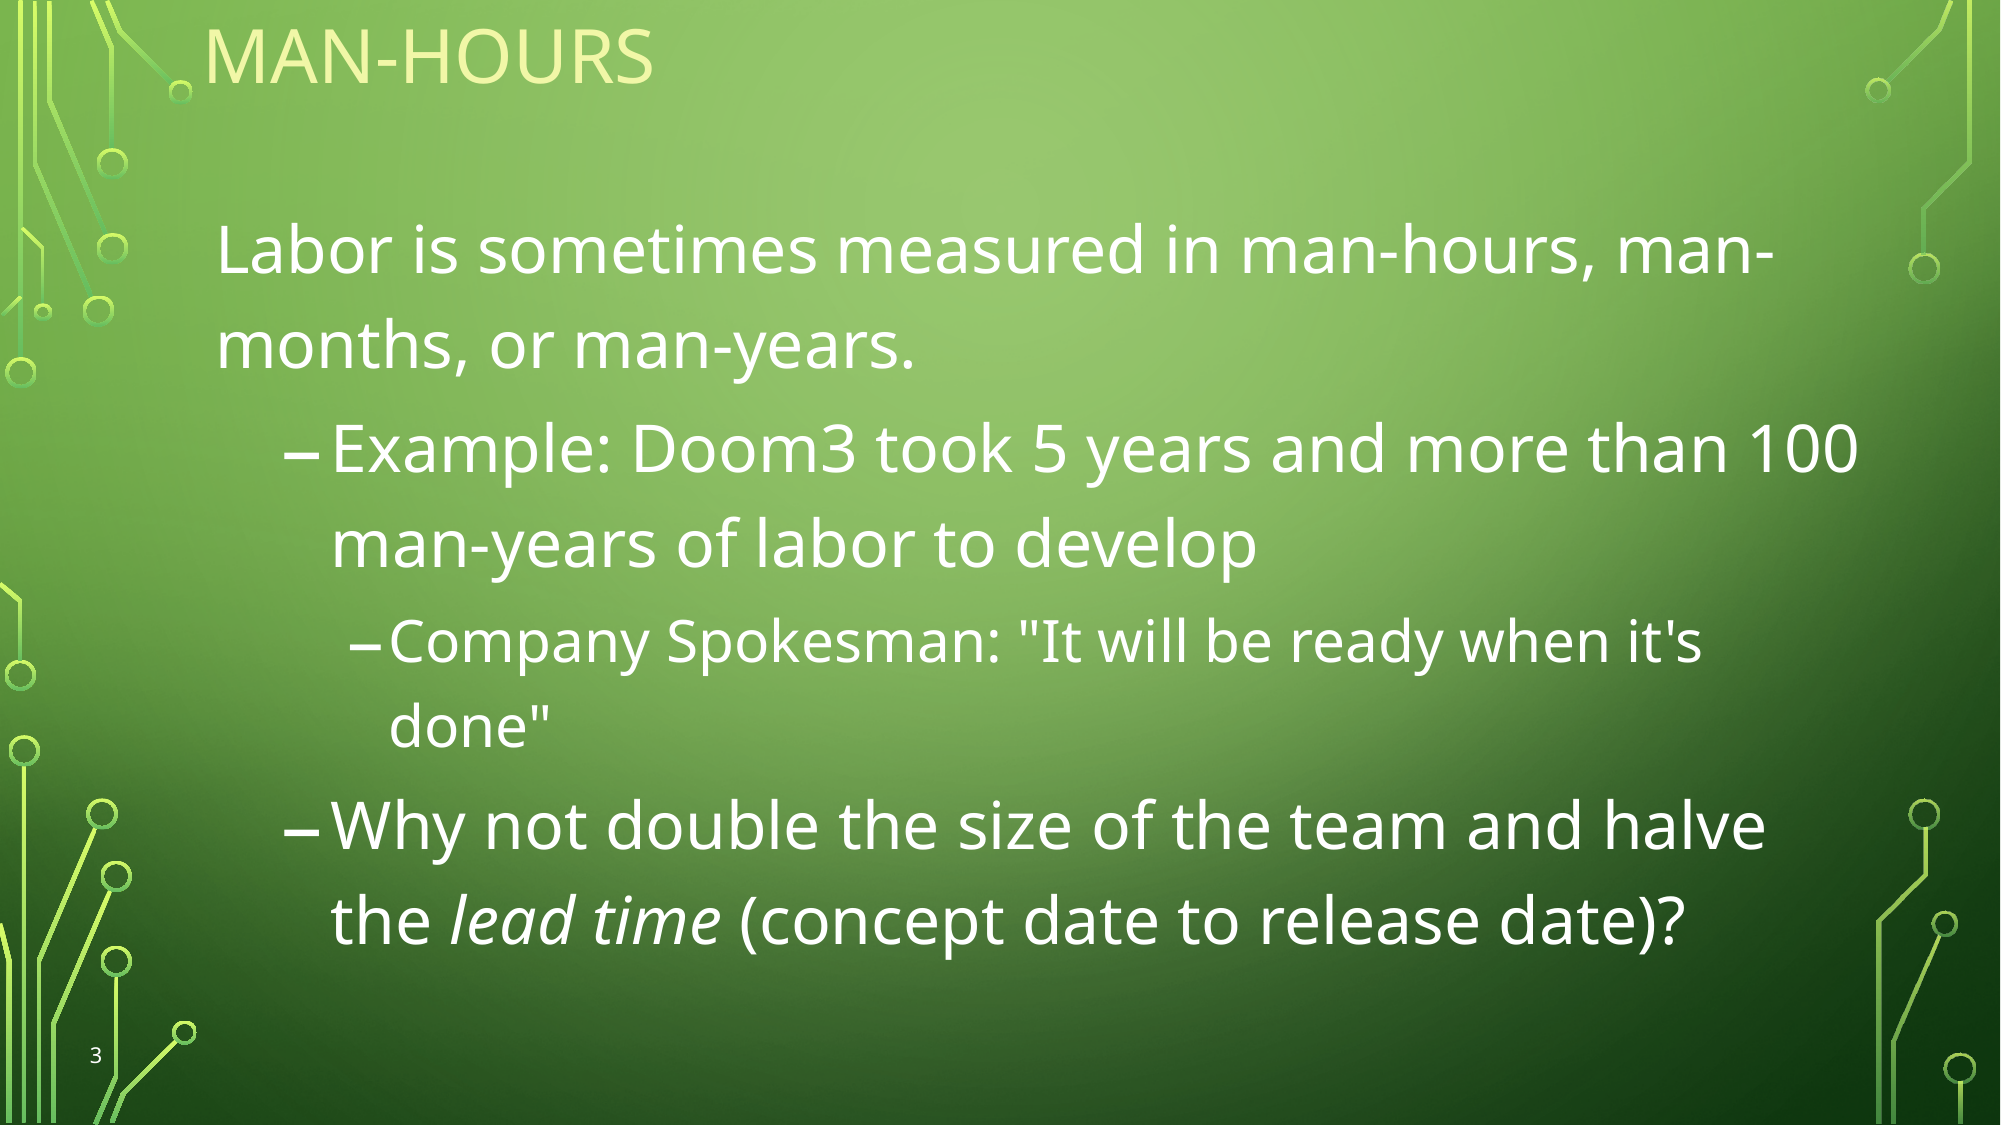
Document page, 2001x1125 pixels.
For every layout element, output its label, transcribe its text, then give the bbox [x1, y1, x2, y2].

slide_number 3 [31, 1018, 132, 1094]
list Labor is sometimes measured in man-hours, man-months, or man-years. Example: Doom3 took 5 years and more than 100 man-years of labor to develop Company Spokesman: "It will be ready when it's done" Why not double the size of the team and halve the lead time (concept date to release date)? [200, 184, 1900, 969]
title Man-hours [187, 0, 1813, 119]
